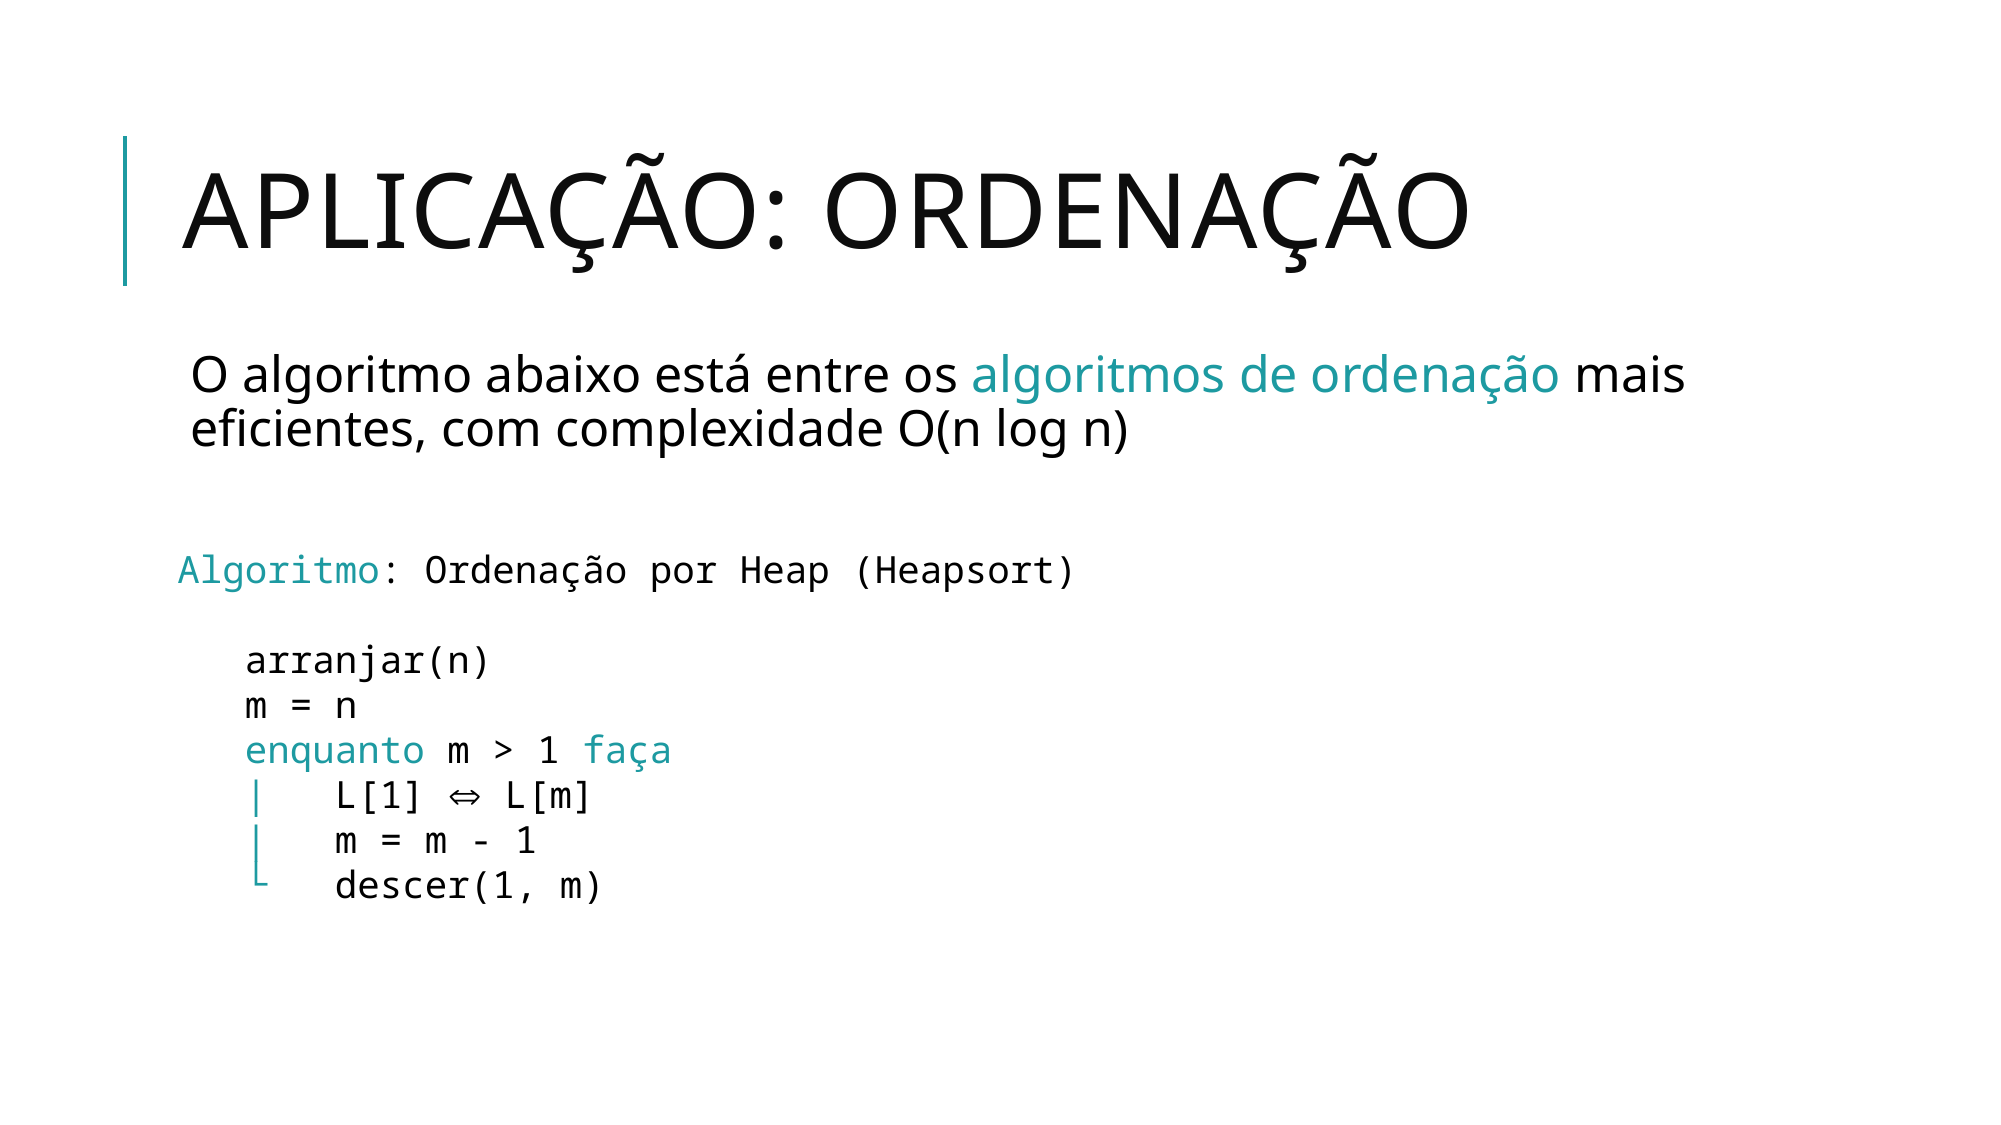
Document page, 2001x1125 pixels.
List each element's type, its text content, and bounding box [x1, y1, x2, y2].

title Aplicação: Ordenação [168, 96, 1763, 341]
text_box Algoritmo: Ordenação por Heap (Heapsort) arranjar(n) m = n enquanto m > 1 faça | L[1]  L[m] | m = m - 1 └ descer(1, m) [162, 538, 1093, 914]
list O algoritmo abaixo está entre os algoritmos de ordenação mais eficientes, com complexidade O(n log n) [168, 341, 1763, 1092]
